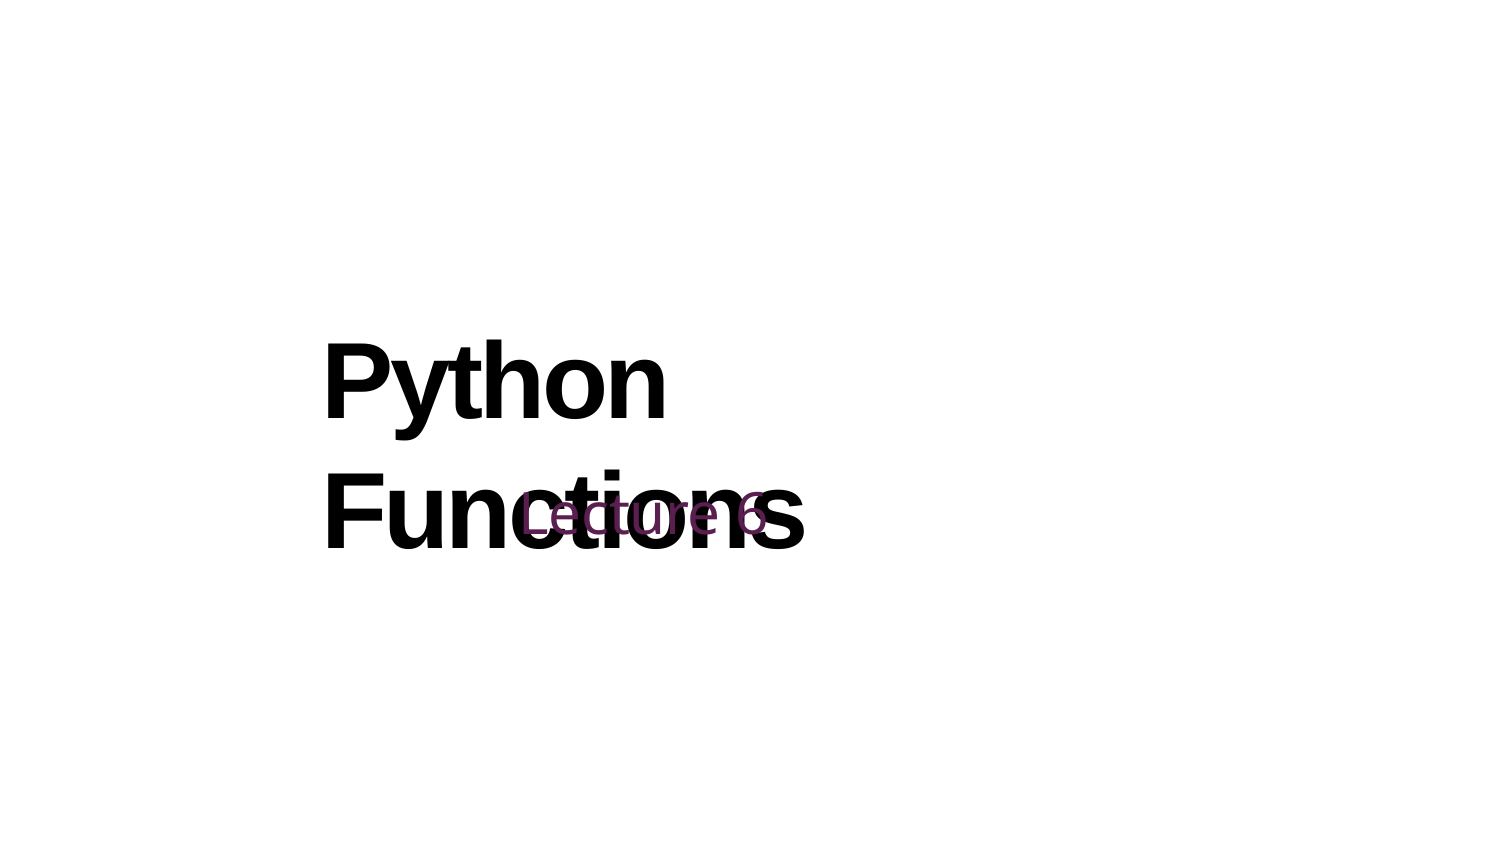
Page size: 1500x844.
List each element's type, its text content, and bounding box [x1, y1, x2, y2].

text_box Lecture 6 [501, 474, 999, 547]
text_box Python Functions [319, 308, 1181, 571]
